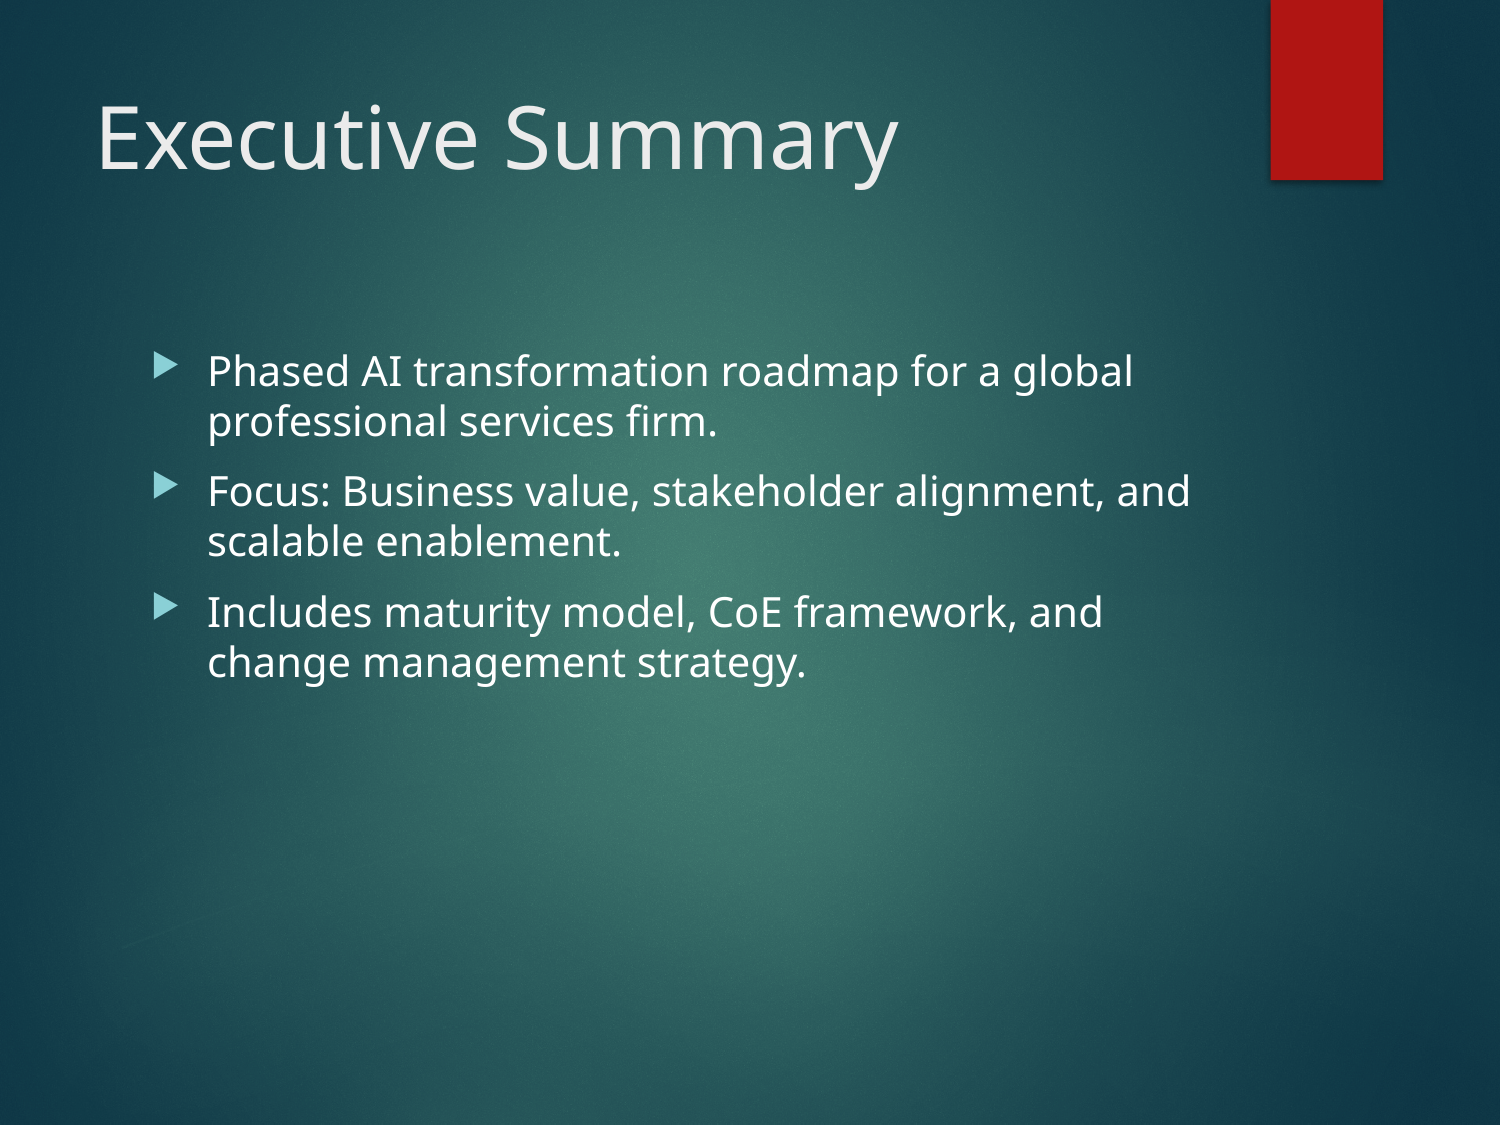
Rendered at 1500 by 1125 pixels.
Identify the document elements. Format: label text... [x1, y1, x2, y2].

title Executive Summary [79, 74, 1237, 304]
list Phased AI transformation roadmap for a global professional services firm. Focus: Business value, stakeholder alignment, and scalable enablement. Includes maturity model, CoE framework, and change management strategy. [135, 336, 1237, 1025]
